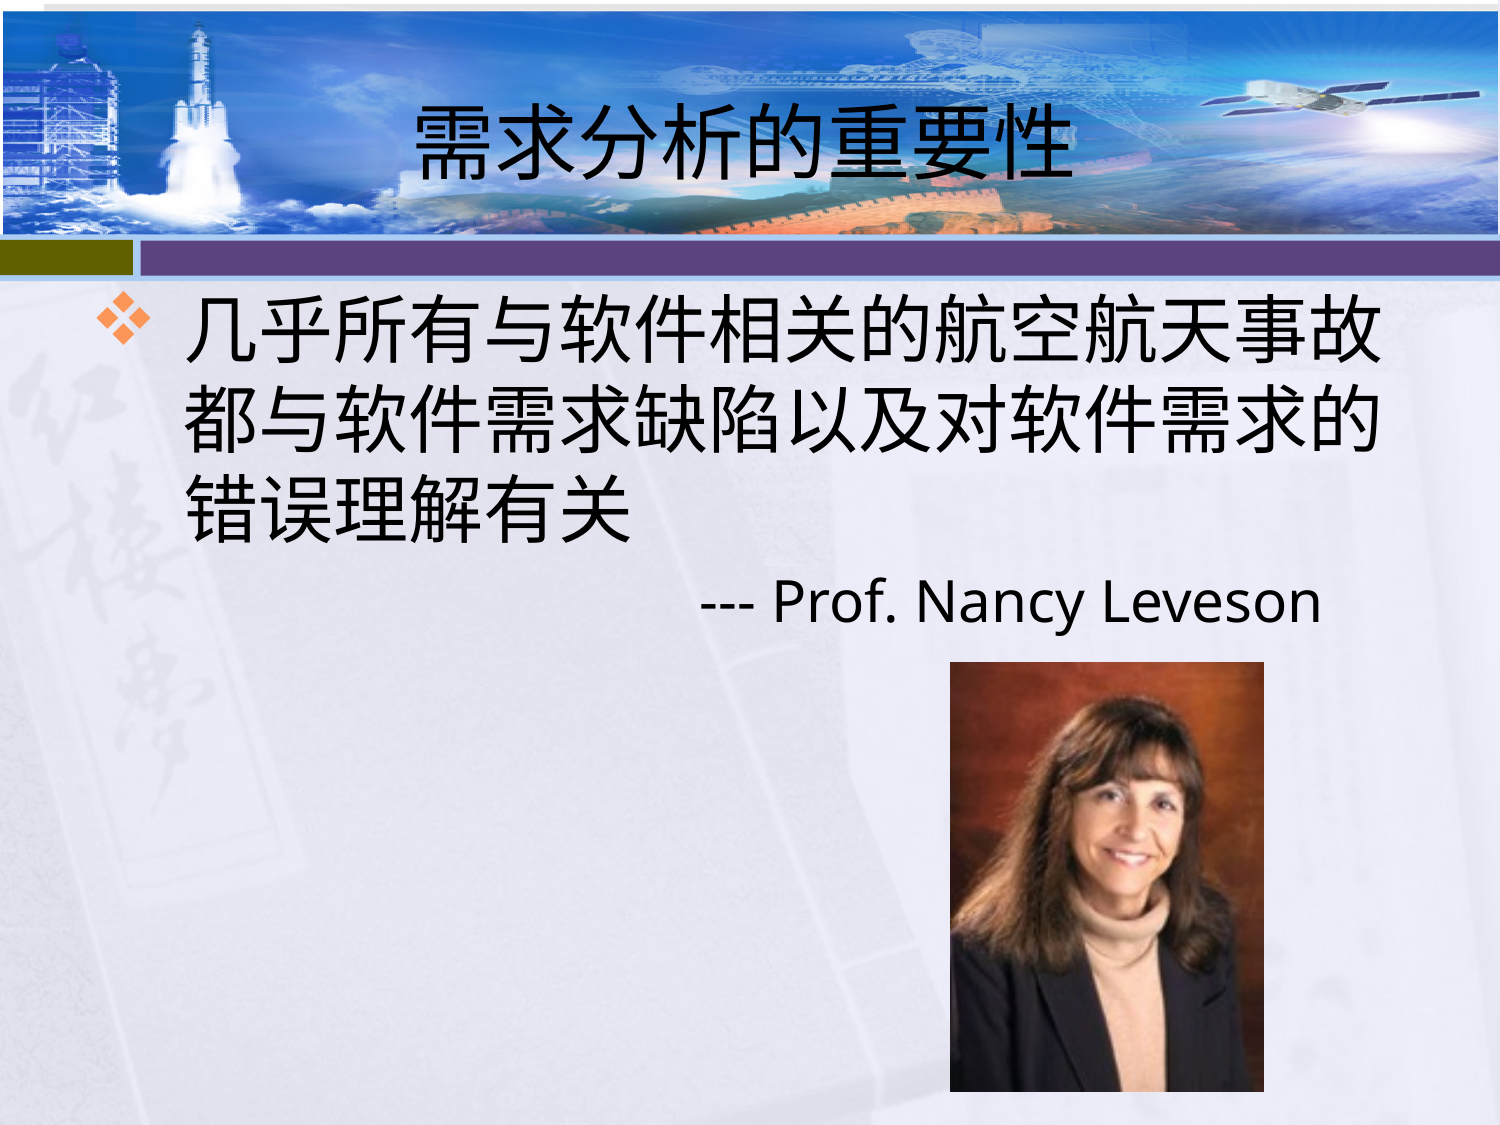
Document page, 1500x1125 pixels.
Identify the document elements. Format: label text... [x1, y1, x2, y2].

text_box 几乎所有与软件相关的航空航天事故都与软件需求缺陷以及对软件需求的错误理解有关 --- Prof. Nancy Leveson [75, 275, 1463, 1125]
picture [949, 661, 1264, 1093]
list [75, 239, 1388, 275]
picture [0, 0, 1498, 234]
title 需求分析的重要性 [0, 46, 1489, 234]
